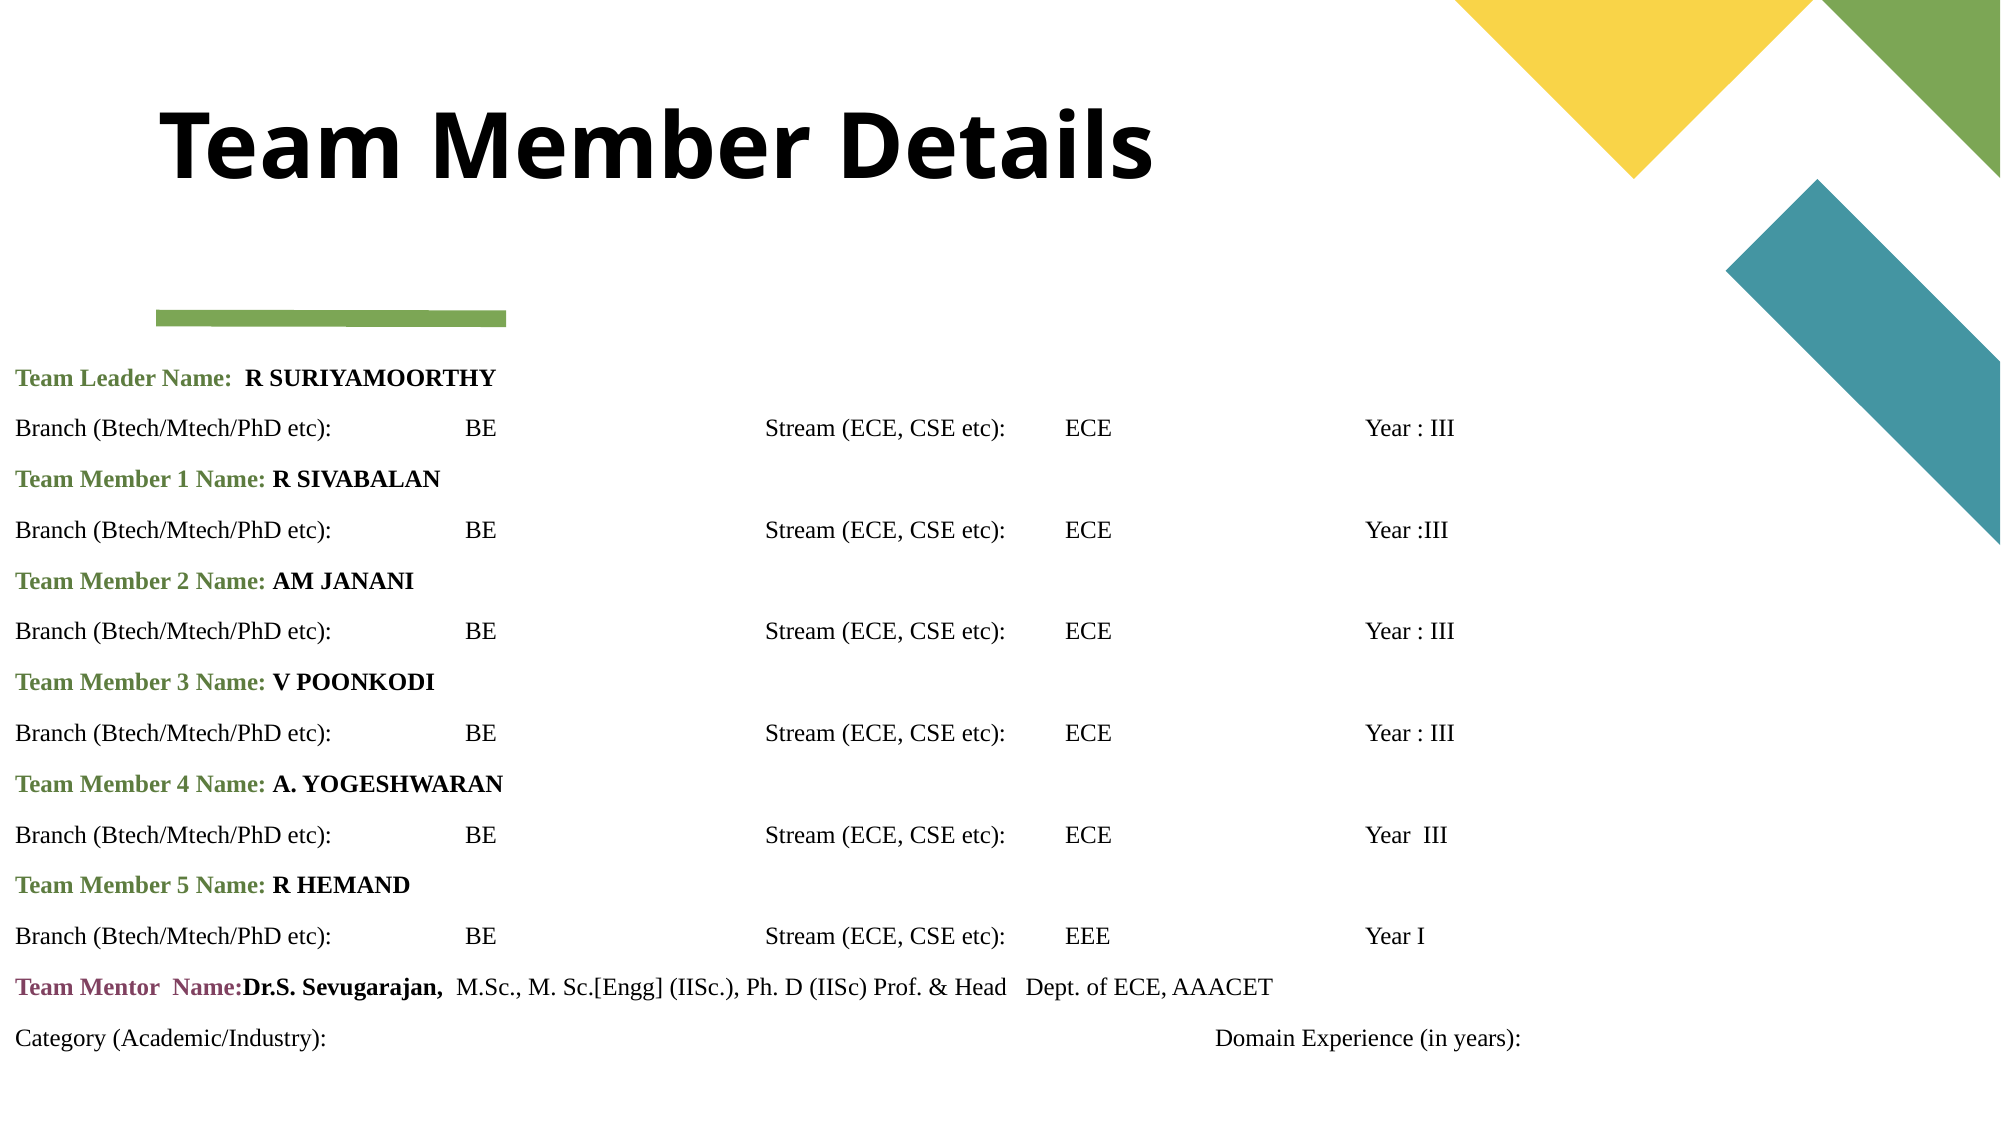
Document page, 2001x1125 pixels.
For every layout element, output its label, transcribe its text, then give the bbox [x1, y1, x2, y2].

title Team Member Details [158, 98, 1244, 199]
list Team Leader Name: R SURIYAMOORTHY Branch (Btech/Mtech/PhD etc): BE Stream (ECE, CSE etc): ECE Year : III Team Member 1 Name: R SIVABALAN Branch (Btech/Mtech/PhD etc): BE Stream (ECE, CSE etc): ECE Year :III Team Member 2 Name: AM JANANI Branch (Btech/Mtech/PhD etc): BE Stream (ECE, CSE etc): ECE Year : III Team Member 3 Name: V POONKODI Branch (Btech/Mtech/PhD etc): BE Stream (ECE, CSE etc): ECE Year : III Team Member 4 Name: A. YOGESHWARAN Branch (Btech/Mtech/PhD etc): BE Stream (ECE, CSE etc): ECE Year III Team Member 5 Name: R HEMAND Branch (Btech/Mtech/PhD etc): BE Stream (ECE, CSE etc): EEE Year I Team Mentor Name:Dr.S. Sevugarajan, M.Sc., M. Sc.[Engg] (IISc.), Ph. D (IISc) Prof. & Head Dept. of ECE, AAACET Category (Academic/Industry): Domain Experience (in years): [0, 353, 2000, 1076]
